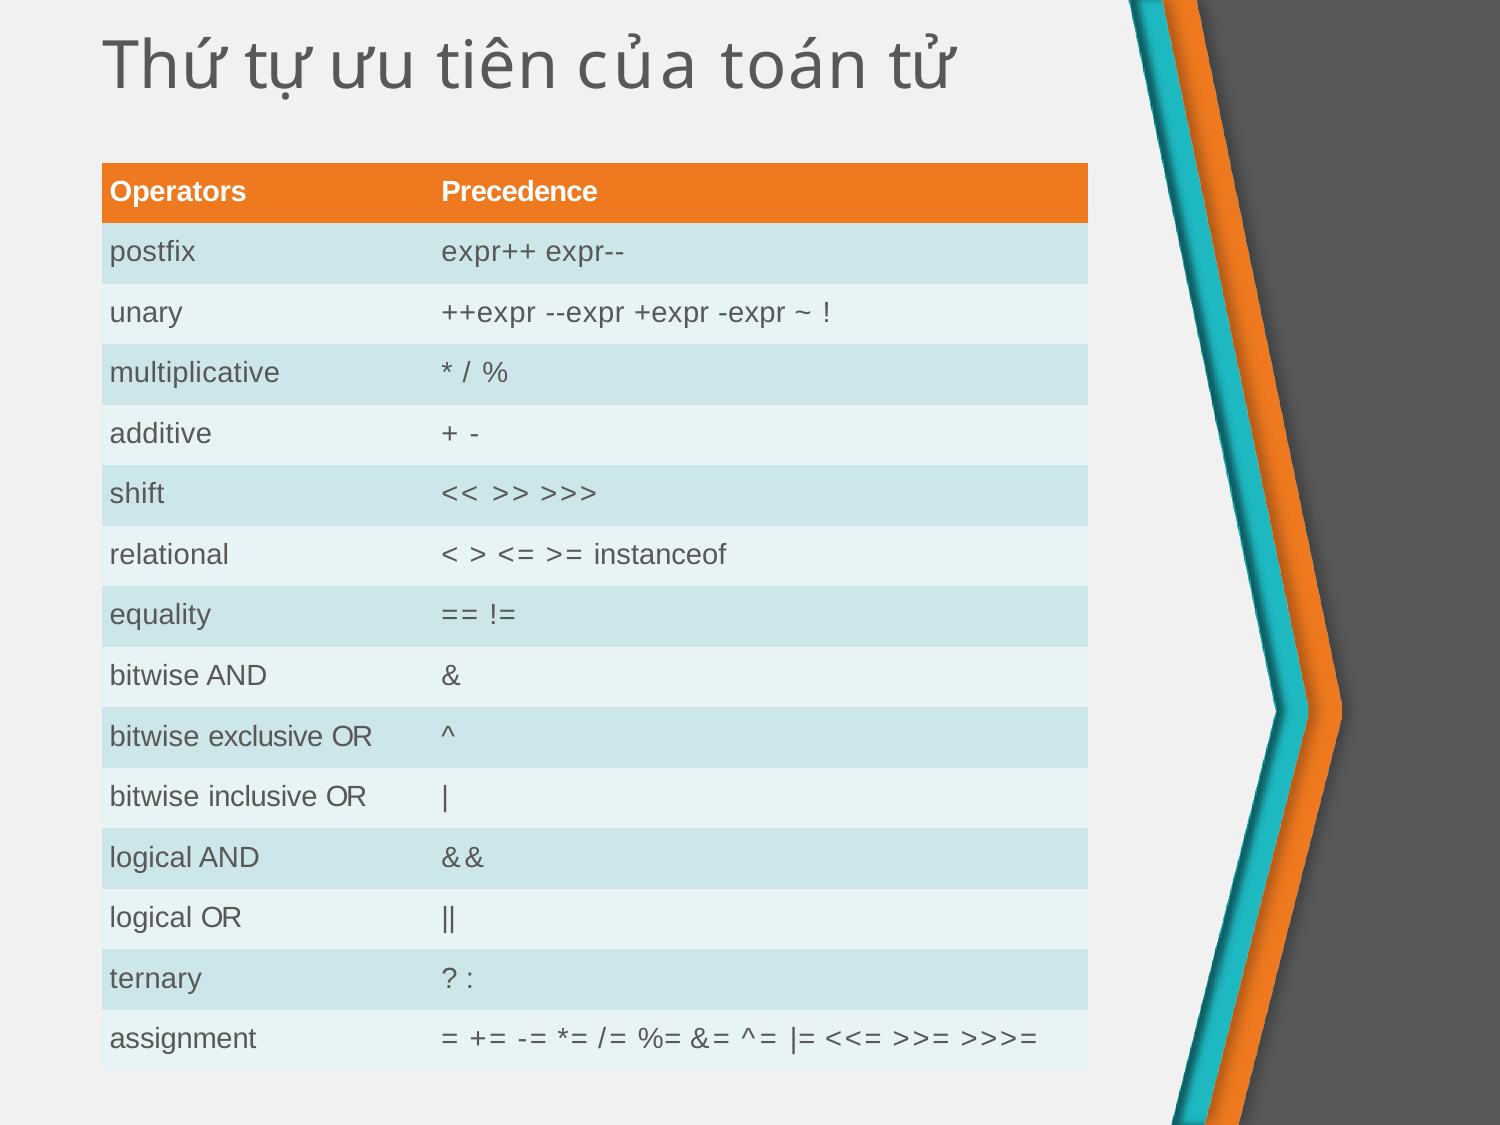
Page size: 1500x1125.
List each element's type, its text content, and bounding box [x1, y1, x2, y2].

title Thứ tự ưu tiên của toán tử [100, 19, 977, 210]
table_header Operators [102, 163, 406, 223]
table_cell << >> >>> [406, 465, 1088, 526]
table_cell assignment [102, 1010, 406, 1070]
table_cell expr++ expr-- [406, 223, 1088, 284]
table_cell multiplicative [102, 344, 406, 405]
table_cell = += -= *= /= %= &= ^= |= <<= >>= >>>= [406, 1010, 1088, 1070]
table_cell || [406, 889, 1088, 949]
table_cell ^ [406, 707, 1088, 768]
table_cell < > <= >= instanceof [406, 526, 1088, 586]
table_cell ternary [102, 949, 406, 1010]
table_cell equality [102, 586, 406, 647]
table_cell && [406, 828, 1088, 889]
table_cell additive [102, 405, 406, 465]
table_cell bitwise inclusive OR [102, 768, 406, 828]
table_cell bitwise AND [102, 647, 406, 707]
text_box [1119, 0, 1500, 1125]
table_cell logical OR [102, 889, 406, 949]
table_cell | [406, 768, 1088, 828]
table_cell * / % [406, 344, 1088, 405]
table_cell relational [102, 526, 406, 586]
table_header Precedence [406, 163, 1088, 223]
table_cell bitwise exclusive OR [102, 707, 406, 768]
table_cell + - [406, 405, 1088, 465]
table_cell unary [102, 284, 406, 344]
text_box [0, 0, 1117, 1125]
table_cell logical AND [102, 828, 406, 889]
table_cell ++expr --expr +expr -expr ~ ! [406, 284, 1088, 344]
table_cell postfix [102, 223, 406, 284]
table_cell & [406, 647, 1088, 707]
table_cell == != [406, 586, 1088, 647]
table_cell shift [102, 465, 406, 526]
table_cell ? : [406, 949, 1088, 1010]
